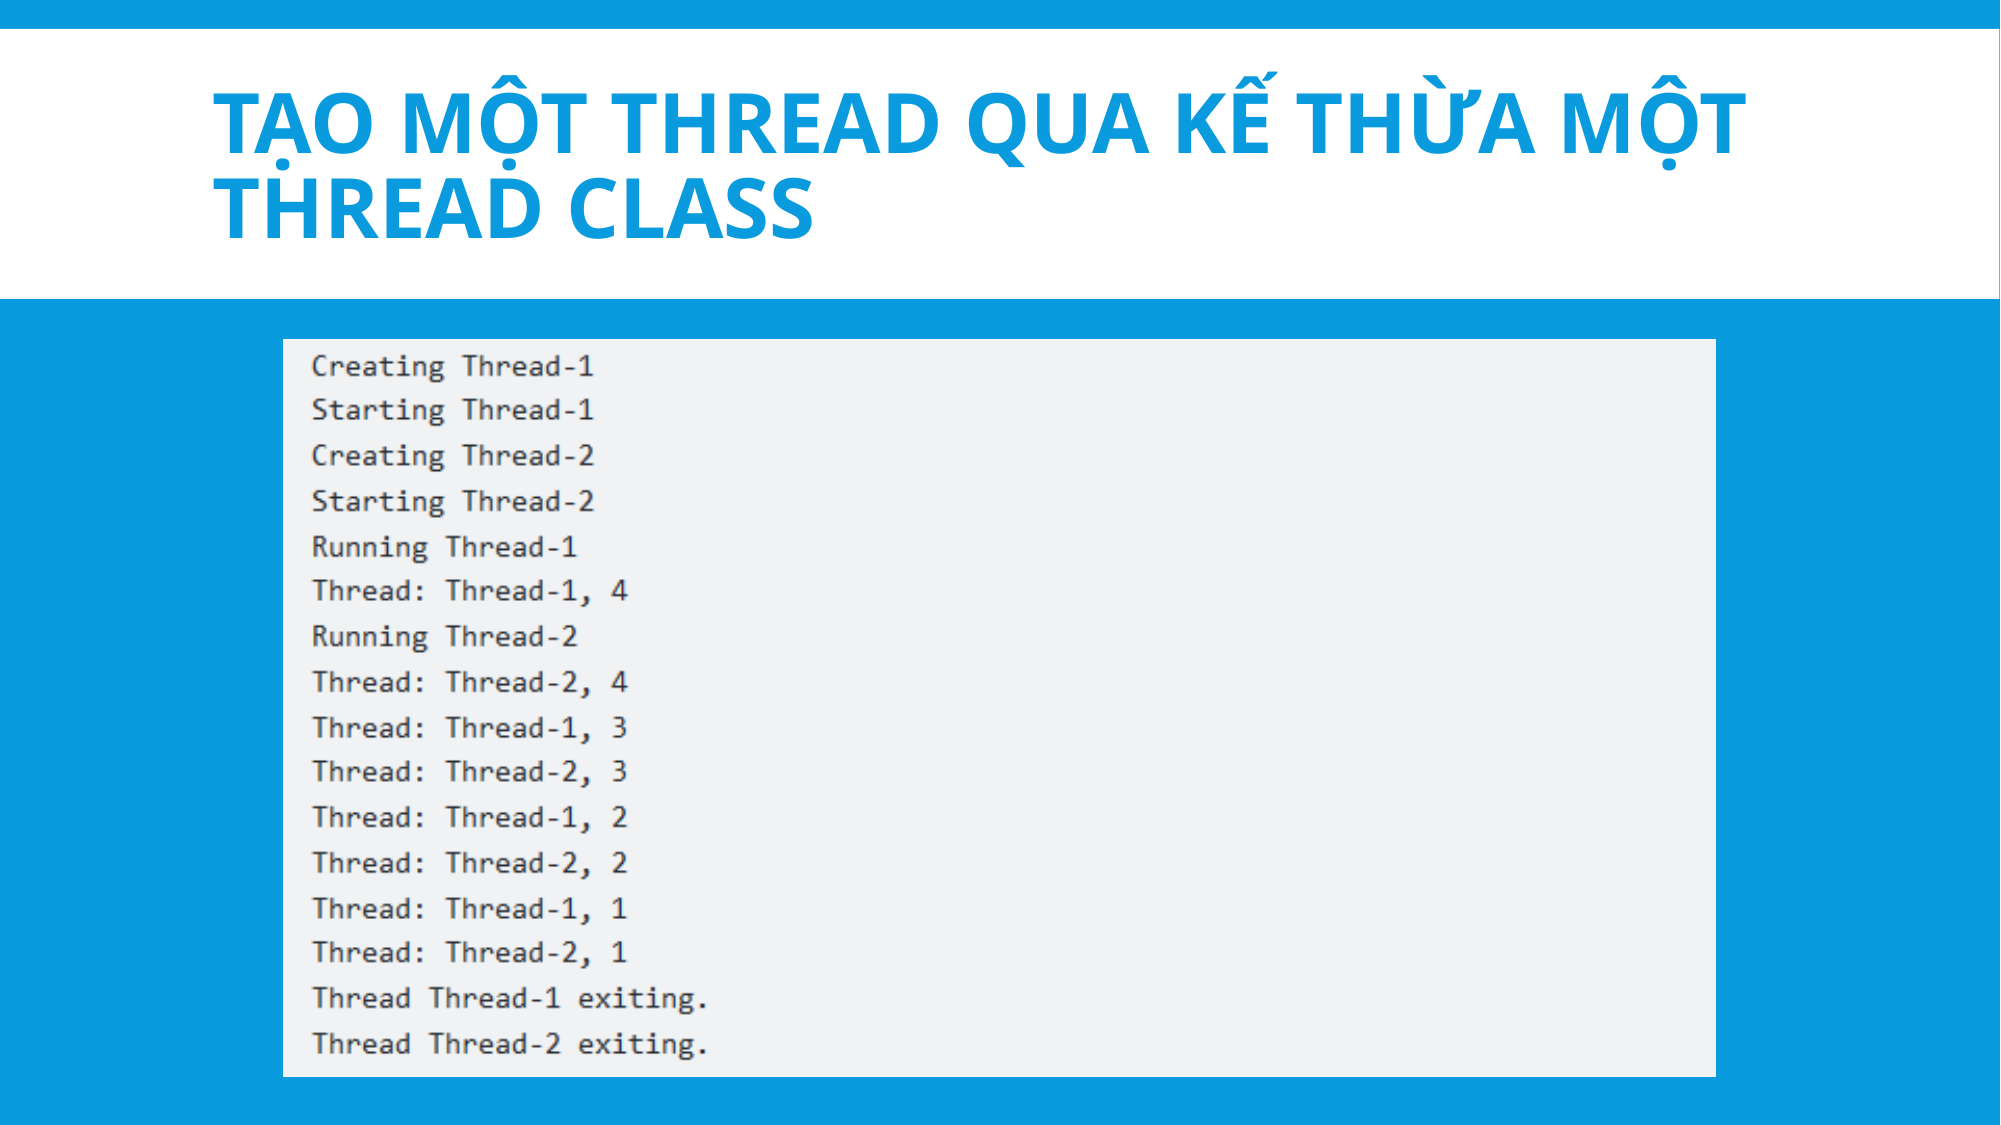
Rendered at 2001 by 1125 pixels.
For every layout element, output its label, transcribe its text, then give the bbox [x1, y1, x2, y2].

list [283, 339, 1716, 1078]
title Tạo một Thread qua kế thừa một Thread class [197, 46, 1803, 295]
